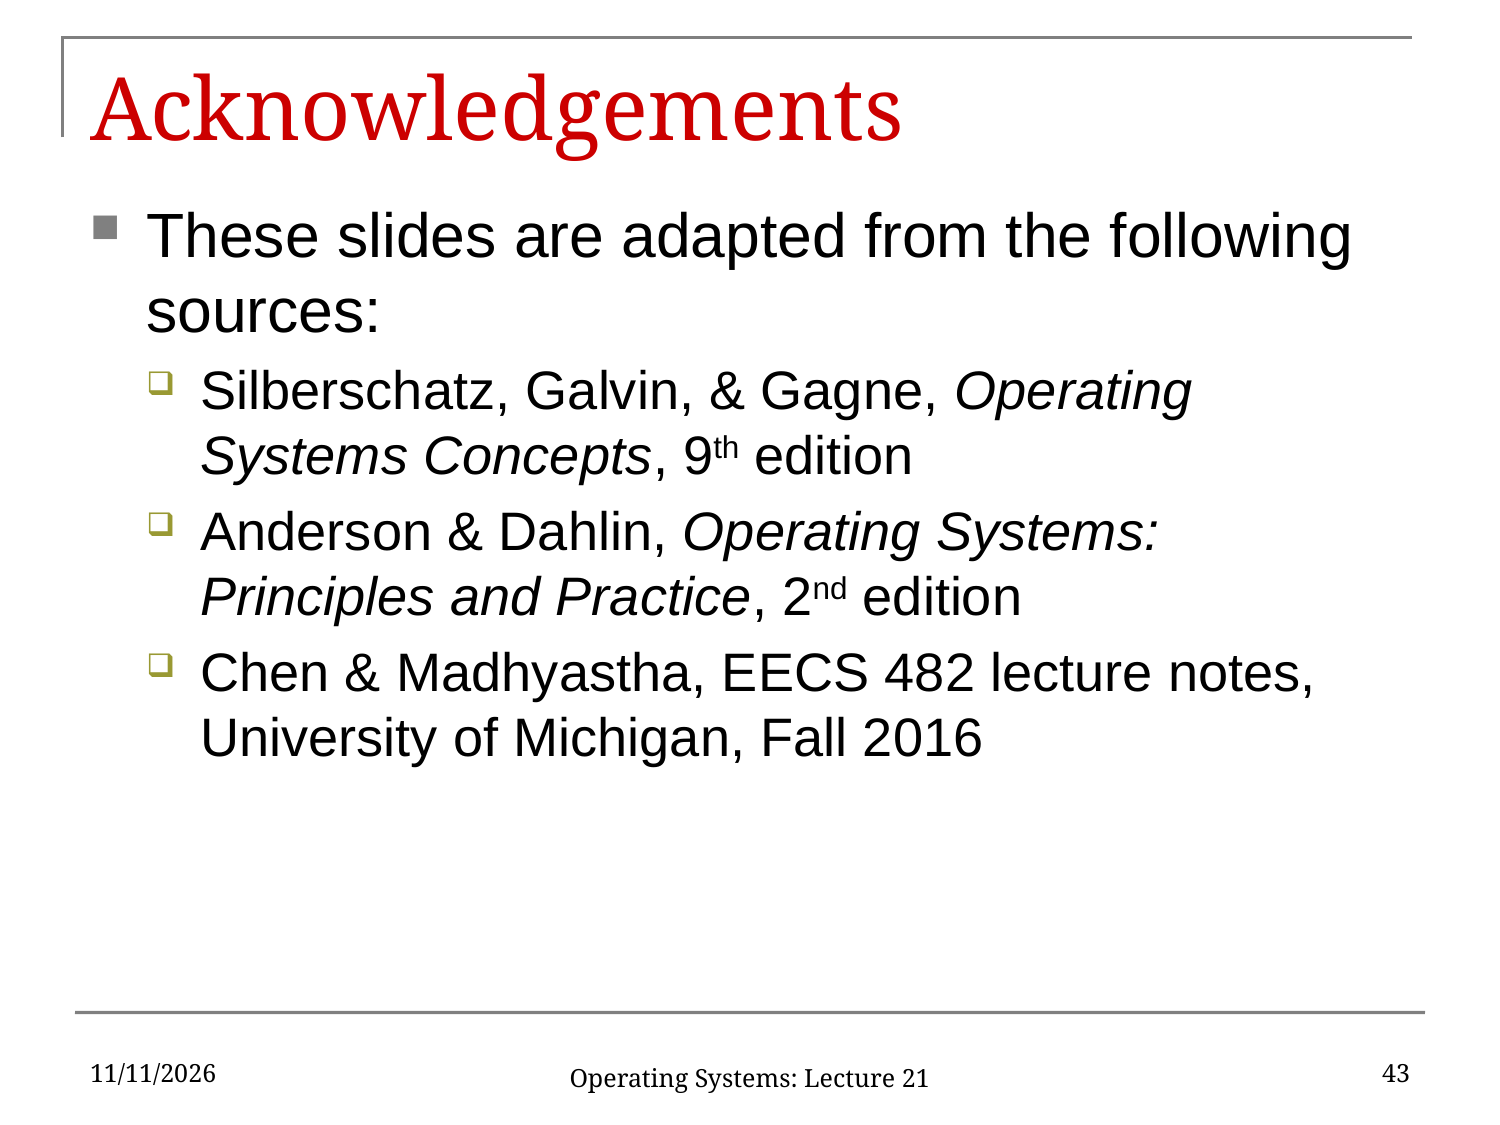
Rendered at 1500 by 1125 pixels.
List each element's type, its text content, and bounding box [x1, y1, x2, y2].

footer Operating Systems: Lecture 21 [512, 1024, 988, 1101]
list These slides are adapted from the following sources: Silberschatz, Galvin, & Gagne, Operating Systems Concepts, 9th edition Anderson & Dahlin, Operating Systems: Principles and Practice, 2nd edition Chen & Madhyastha, EECS 482 lecture notes, University of Michigan, Fall 2016 [75, 187, 1425, 1006]
slide_number 43 [1074, 1023, 1426, 1100]
title Acknowledgements [75, 45, 1425, 163]
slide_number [74, 1023, 426, 1100]
